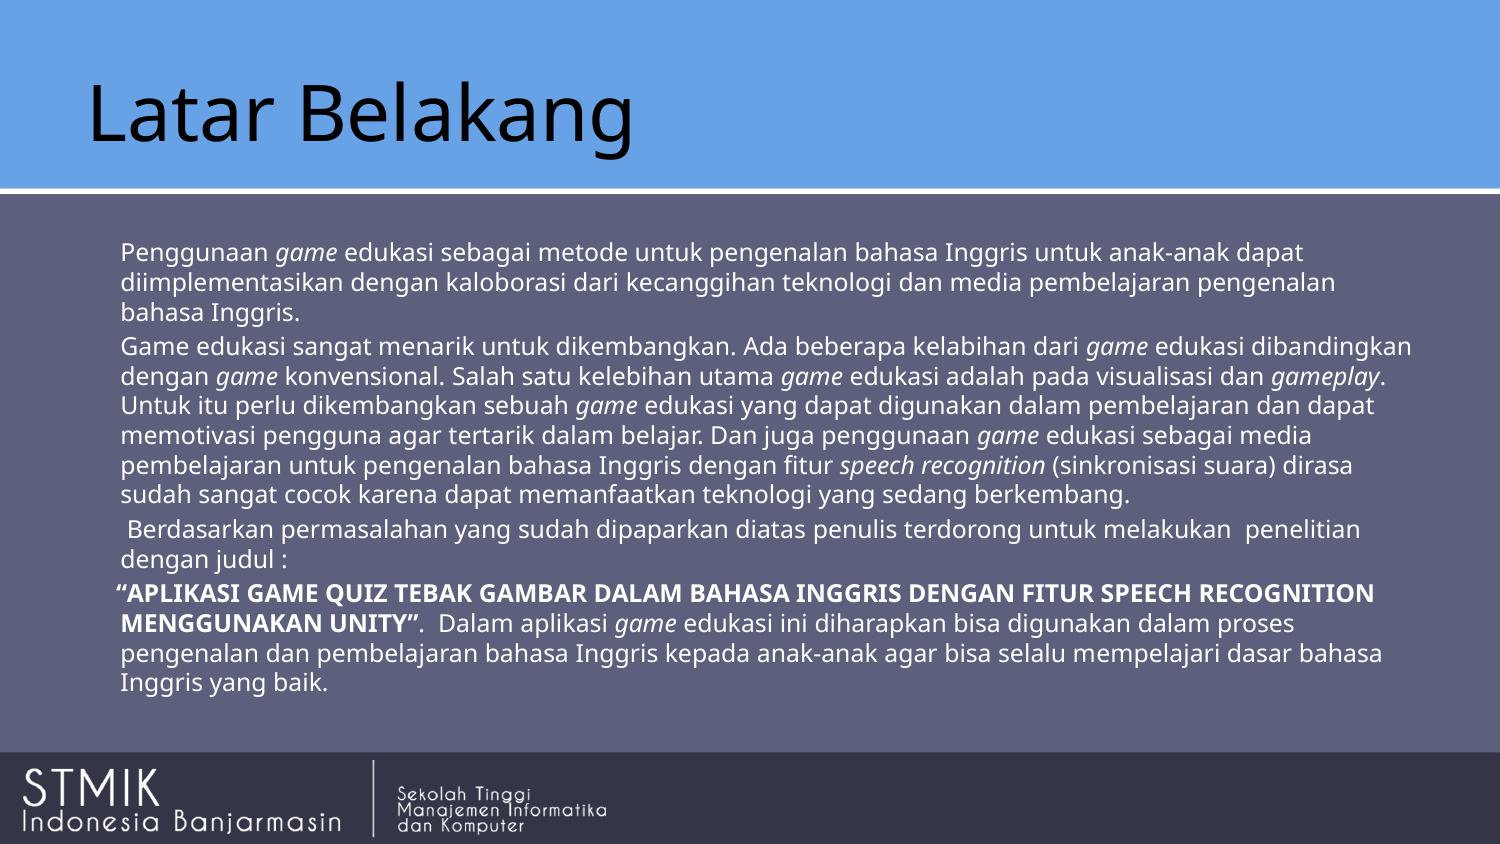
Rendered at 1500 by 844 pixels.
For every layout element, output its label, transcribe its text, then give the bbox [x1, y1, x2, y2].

title Latar Belakang [75, 56, 650, 164]
list Penggunaan game edukasi sebagai metode untuk pengenalan bahasa Inggris untuk anak-anak dapat diimplementasikan dengan kaloborasi dari kecanggihan teknologi dan media pembelajaran pengenalan bahasa Inggris. Game edukasi sangat menarik untuk dikembangkan. Ada beberapa kelabihan dari game edukasi dibandingkan dengan game konvensional. Salah satu kelebihan utama game edukasi adalah pada visualisasi dan gameplay. Untuk itu perlu dikembangkan sebuah game edukasi yang dapat digunakan dalam pembelajaran dan dapat memotivasi pengguna agar tertarik dalam belajar. Dan juga penggunaan game edukasi sebagai media pembelajaran untuk pengenalan bahasa Inggris dengan fitur speech recognition (sinkronisasi suara) dirasa sudah sangat cocok karena dapat memanfaatkan teknologi yang sedang berkembang. Berdasarkan permasalahan yang sudah dipaparkan diatas penulis terdorong untuk melakukan penelitian dengan judul : “APLIKASI GAME QUIZ TEBAK GAMBAR DALAM BAHASA INGGRIS DENGAN FITUR SPEECH RECOGNITION MENGGUNAKAN UNITY”. Dalam aplikasi game edukasi ini diharapkan bisa digunakan dalam proses pengenalan dan pembelajaran bahasa Inggris kepada anak-anak agar bisa selalu mempelajari dasar bahasa Inggris yang baik. [75, 196, 1425, 844]
picture [0, 0, 1500, 844]
